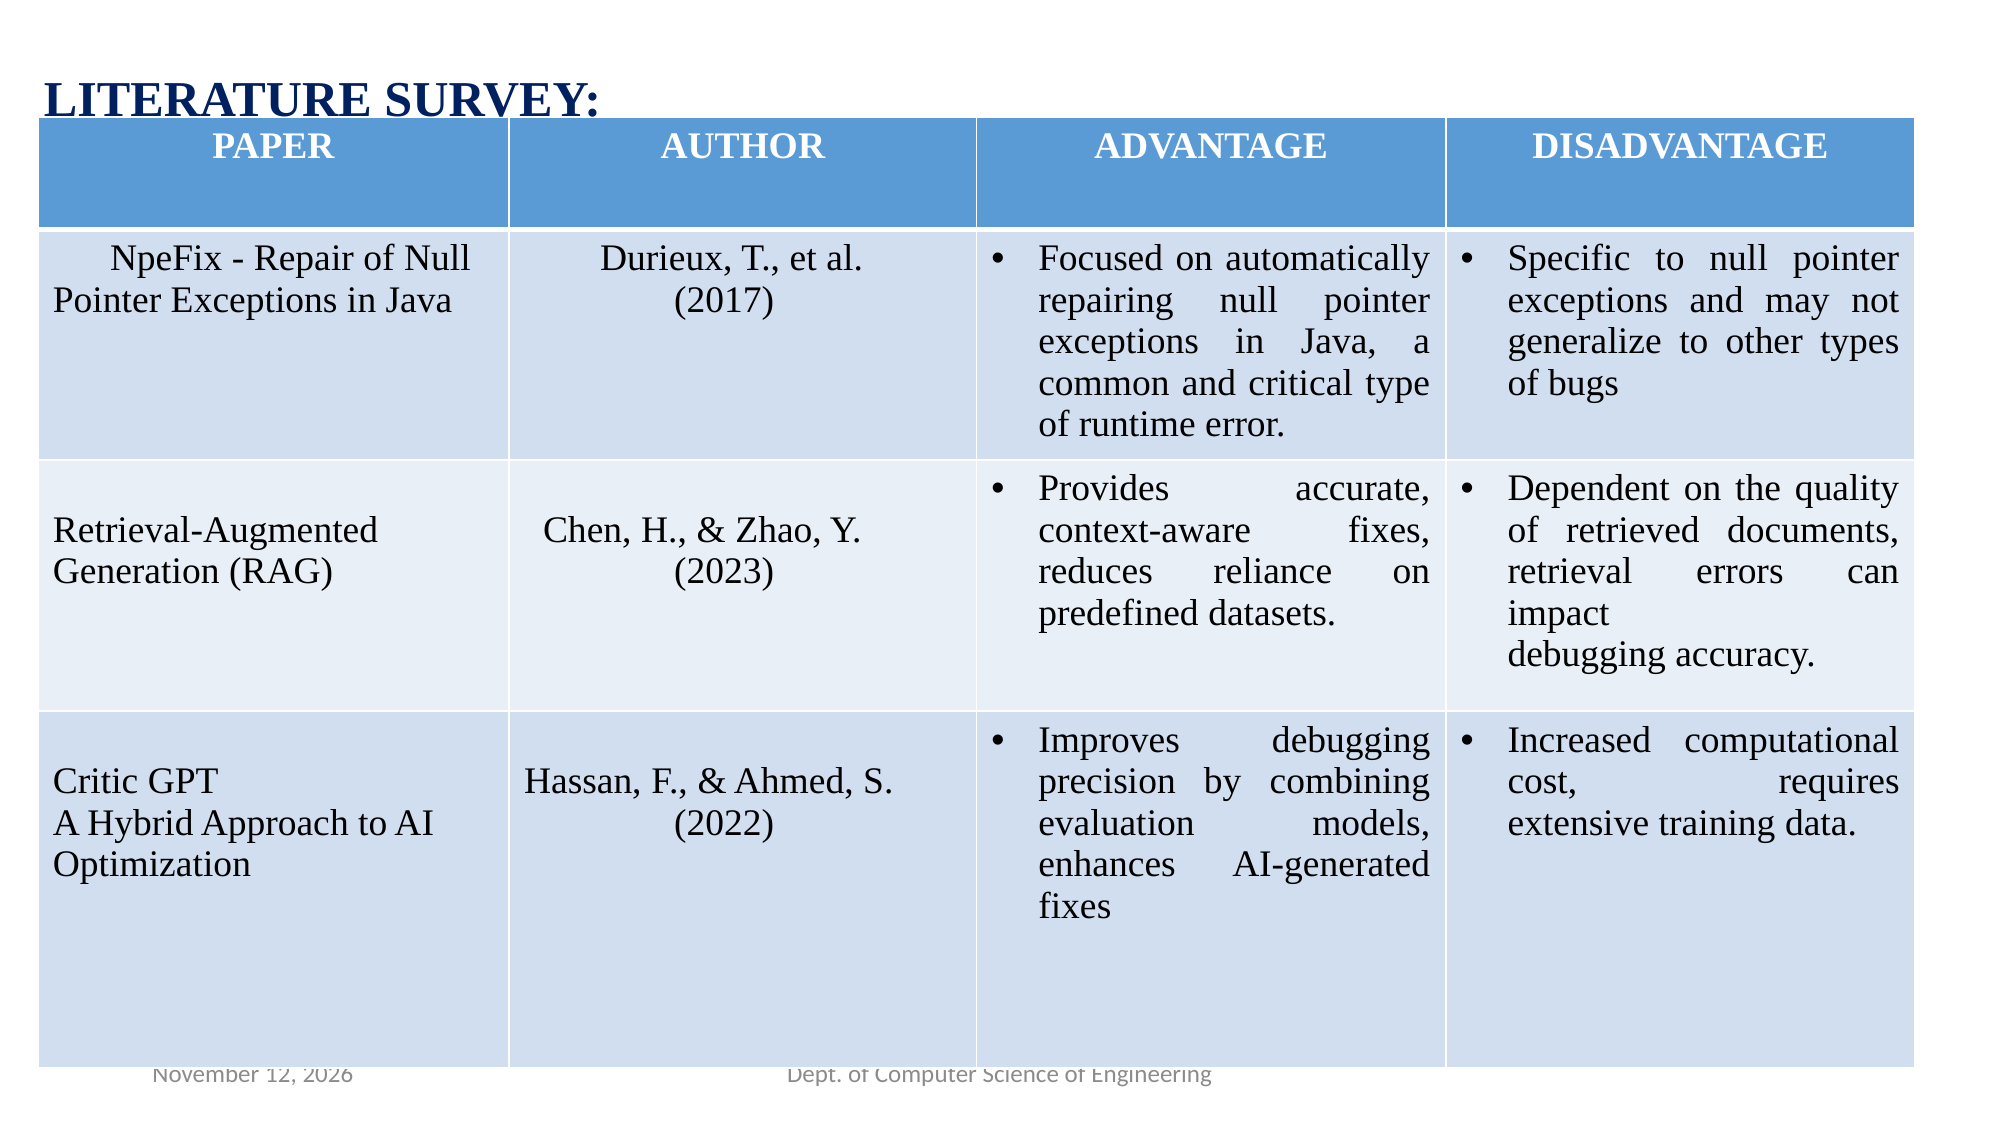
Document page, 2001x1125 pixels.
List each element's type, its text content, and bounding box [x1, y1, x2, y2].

table_cell Dependent on the quality of retrieved documents, retrieval errors can impact debugging accuracy. [1447, 461, 1914, 710]
table_cell Specific to null pointer exceptions and may not generalize to other types of bugs [1447, 232, 1914, 459]
table_cell Hassan, F., & Ahmed, S. (2022) [510, 712, 976, 1067]
table_header ADVANTAGE [977, 118, 1445, 227]
footer Dept. of Computer Science of Engineering [662, 1069, 1338, 1103]
table_cell Improves debugging precision by combining evaluation models, enhances AI-generated fixes [977, 712, 1445, 1067]
table_cell Increased computational cost, requires extensive training data. [1447, 712, 1914, 1067]
table_cell Focused on automatically repairing null pointer exceptions in Java, a common and critical type of runtime error. [977, 232, 1445, 459]
table_header PAPER [39, 118, 508, 227]
table_cell Retrieval-Augmented Generation (RAG) [39, 461, 508, 710]
table_header DISADVANTAGE [1447, 118, 1914, 227]
table_cell Provides accurate, context-aware fixes, reduces reliance on predefined datasets. [977, 461, 1445, 710]
table_cell Critic GPT A Hybrid Approach to AI Optimization [39, 712, 508, 1067]
table_cell Chen, H., & Zhao, Y. (2023) [510, 461, 976, 710]
table_header AUTHOR [510, 118, 976, 227]
title LITERATURE SURVEY: [28, 26, 875, 135]
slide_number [137, 1069, 588, 1103]
table_cell NpeFix - Repair of Null Pointer Exceptions in Java [39, 232, 508, 459]
table_cell Durieux, T., et al. (2017) [510, 232, 976, 459]
